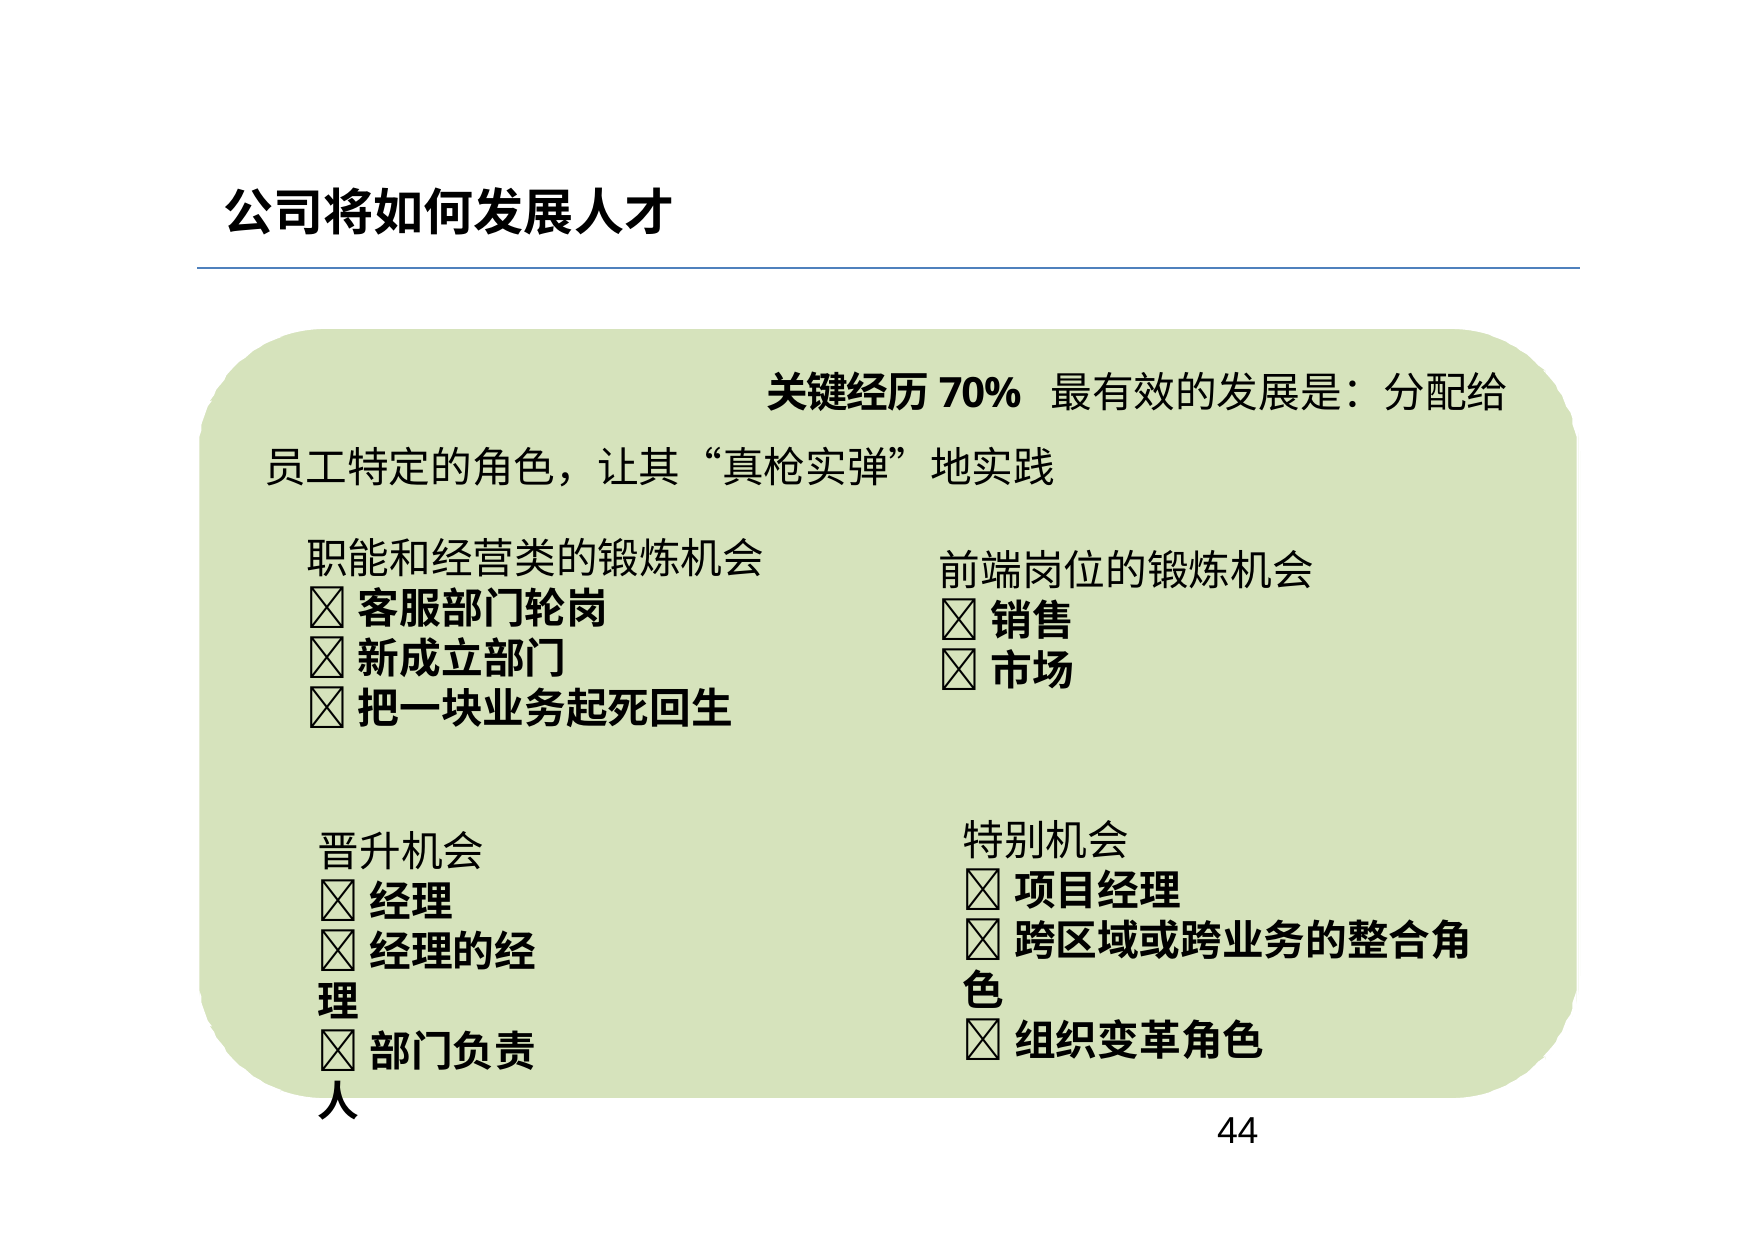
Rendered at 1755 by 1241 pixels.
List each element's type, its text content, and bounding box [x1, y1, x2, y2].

title 公司将如何发展人才 [140, 180, 1615, 388]
text_box [195, 341, 315, 1102]
text_box 关键经历70% 最有效的发展是：分配给员工特定的角色，让其“真枪实弹”地实践 [262, 340, 1516, 491]
text_box 晋升机会 经理 经理的经理 部门负责人 [315, 825, 560, 1126]
text_box [277, 329, 1499, 340]
text_box 44 [1214, 1106, 1261, 1152]
text_box [264, 324, 1512, 340]
text_box [200, 347, 1576, 1098]
text_box 职能和经营类的锻炼机会 客服部门轮岗 新成立部门 把一块业务起死回生 [304, 532, 767, 733]
text_box 前端岗位的锻炼机会 销售 市场 [936, 543, 1316, 695]
text_box 特别机会 项目经理 跨区域或跨业务的整合角色 组织变革角色 [960, 813, 1496, 1064]
text_box [560, 342, 1581, 1103]
